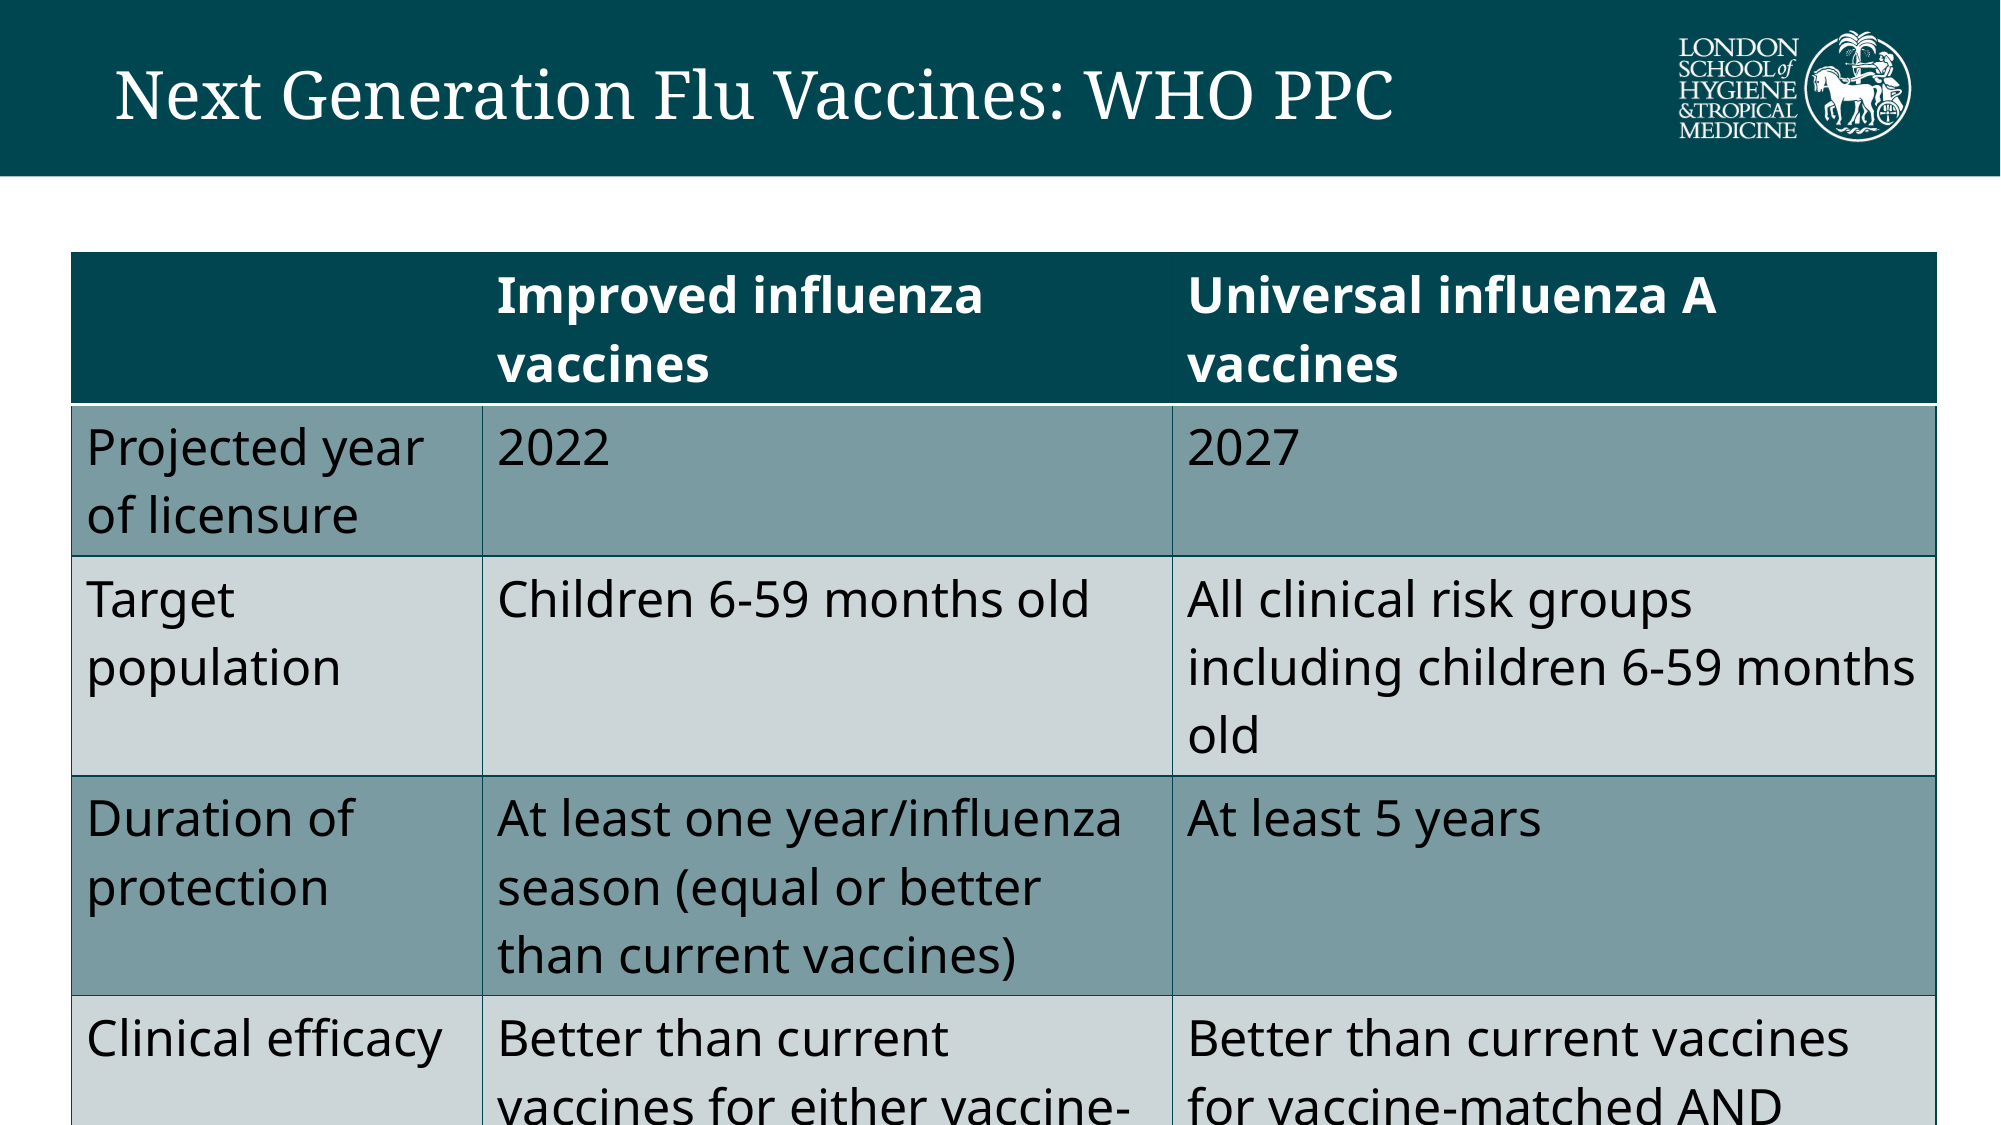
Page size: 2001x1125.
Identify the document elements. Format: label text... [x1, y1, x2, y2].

table_header [72, 254, 482, 403]
table_cell All clinical risk groups including children 6-59 months old [1173, 557, 1935, 775]
table_cell Better than current vaccines for vaccine-matched AND drifted strains [1173, 996, 1935, 1125]
table_cell At least one year/influenza season (equal or better than current vaccines) [483, 777, 1172, 995]
table_cell Better than current vaccines for either vaccine-matched or drifted strains [483, 996, 1172, 1125]
table_cell Target population [72, 557, 482, 775]
table_header Universal influenza A vaccines [1173, 254, 1935, 403]
table_cell Duration of protection [72, 777, 482, 995]
title Next Generation Flu Vaccines: WHO PPC [99, 45, 1656, 148]
picture [0, 0, 2001, 1125]
table_cell 2027 [1173, 406, 1935, 555]
table_cell Children 6-59 months old [483, 557, 1172, 775]
table_cell At least 5 years [1173, 777, 1935, 995]
table_header Improved influenza vaccines [483, 254, 1172, 403]
table_cell Projected year of licensure [72, 406, 482, 555]
table_cell 2022 [483, 406, 1172, 555]
table_cell Clinical efficacy [72, 996, 482, 1125]
